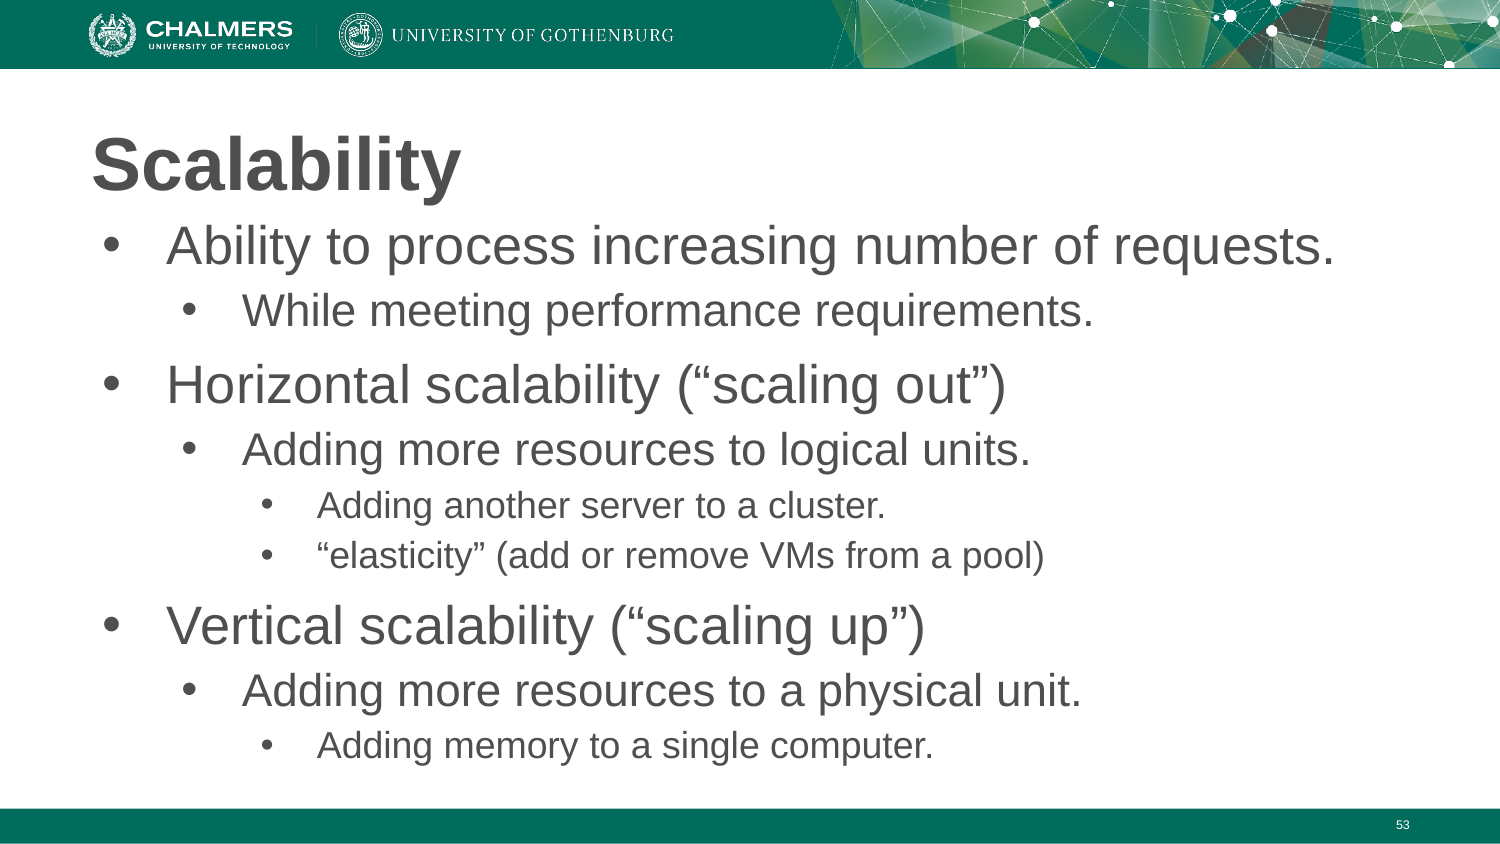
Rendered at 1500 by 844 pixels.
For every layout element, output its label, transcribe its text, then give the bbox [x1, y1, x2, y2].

slide_number ‹#› [1074, 809, 1425, 844]
picture [64, 0, 696, 85]
picture [759, 0, 1500, 68]
list Ability to process increasing number of requests. While meeting performance requirements. Horizontal scalability (“scaling out”) Adding more resources to logical units. Adding another server to a cluster. “elasticity” (add or remove VMs from a pool) Vertical scalability (“scaling up”) Adding more resources to a physical unit. Adding memory to a single computer. [76, 210, 1425, 782]
title Scalability [76, 100, 1425, 210]
